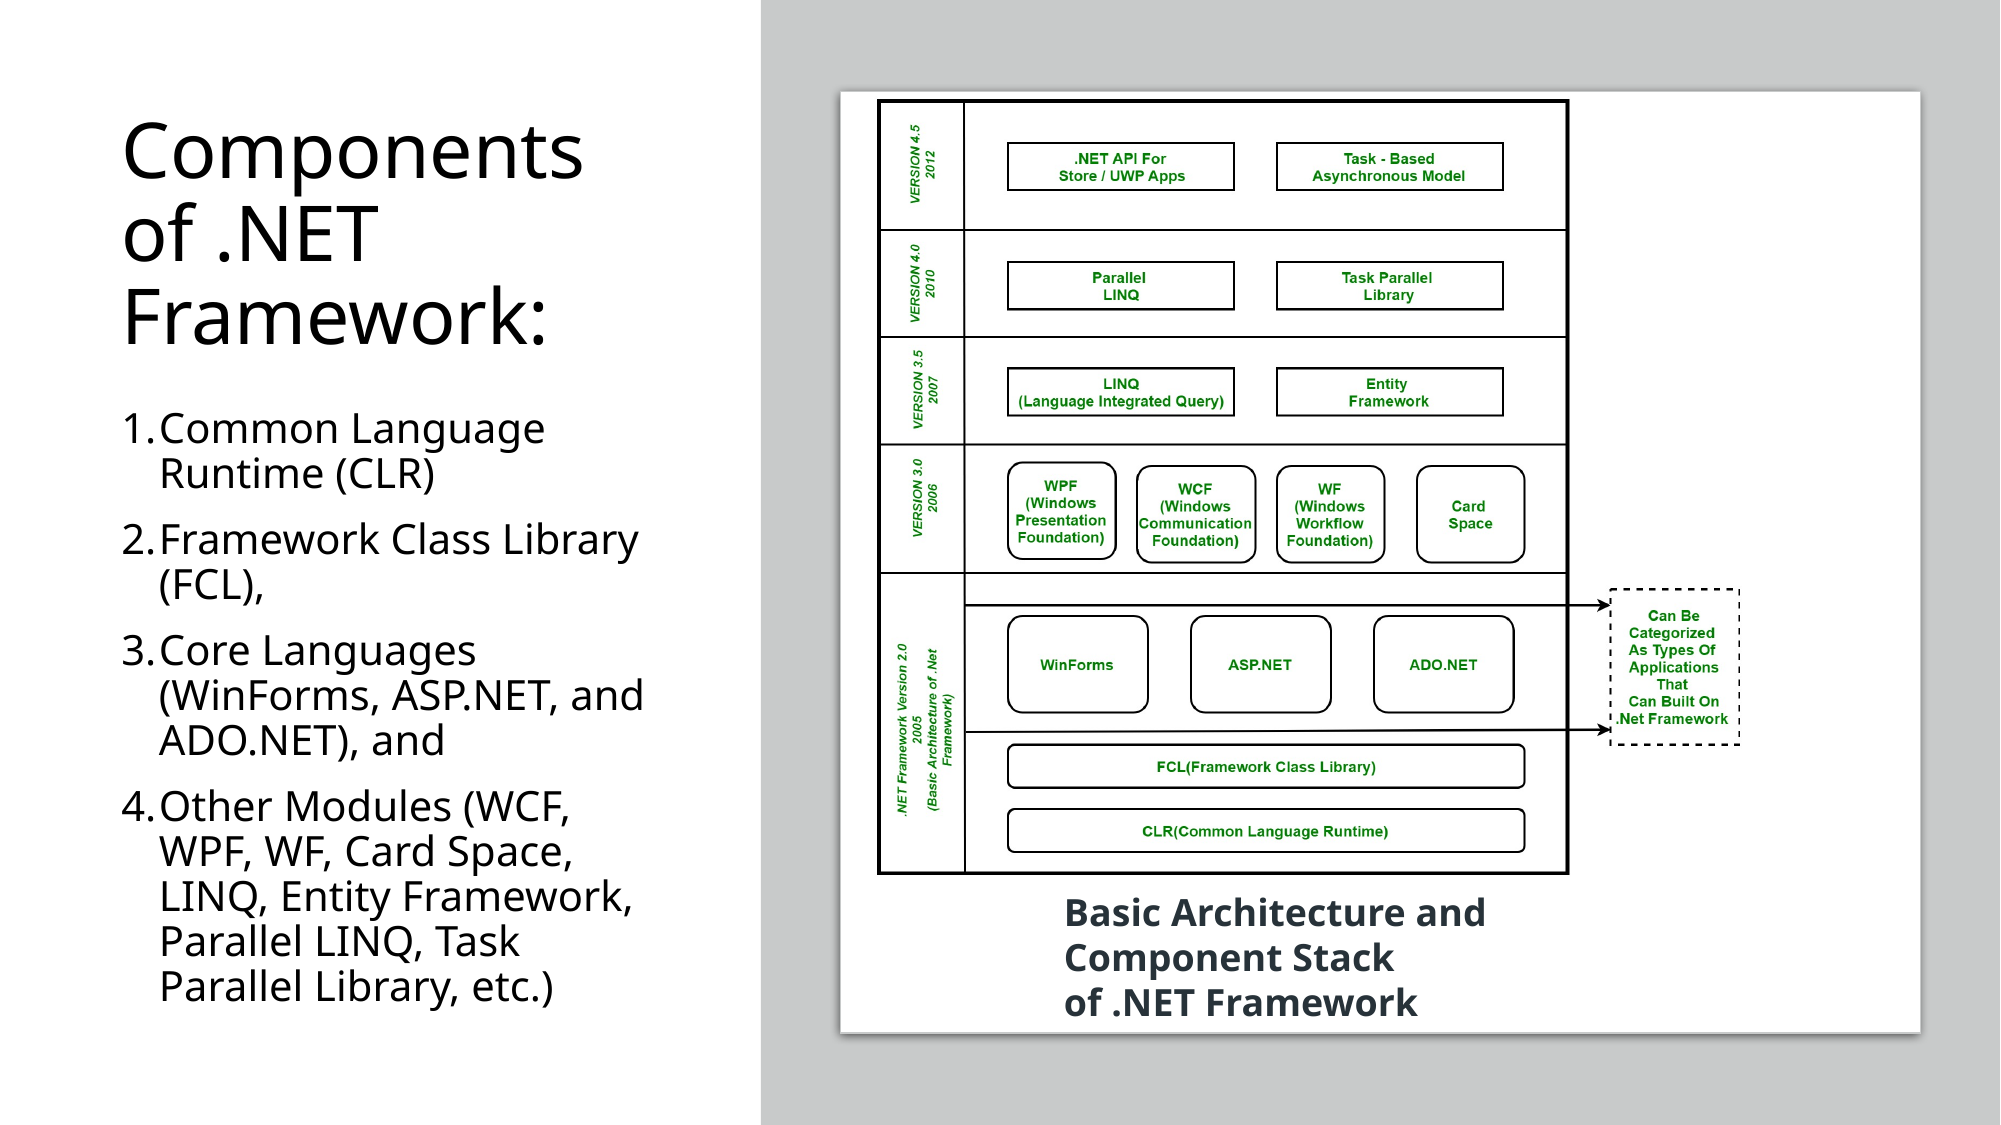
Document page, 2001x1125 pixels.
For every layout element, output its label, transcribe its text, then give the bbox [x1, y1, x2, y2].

text_box [839, 90, 1922, 1034]
text_box [760, 0, 2000, 1125]
title Components of .NET Framework: [106, 103, 682, 370]
picture [874, 96, 1742, 878]
list Common Language Runtime (CLR) Framework Class Library (FCL), Core Languages (WinForms, ASP.NET, and ADO.NET), and Other Modules (WCF, WPF, WF, Card Space, LINQ, Entity Framework, Parallel LINQ, Task Parallel Library, etc.) [106, 399, 682, 1021]
text_box Basic Architecture and Component Stack of .NET Framework [1049, 882, 1535, 1077]
